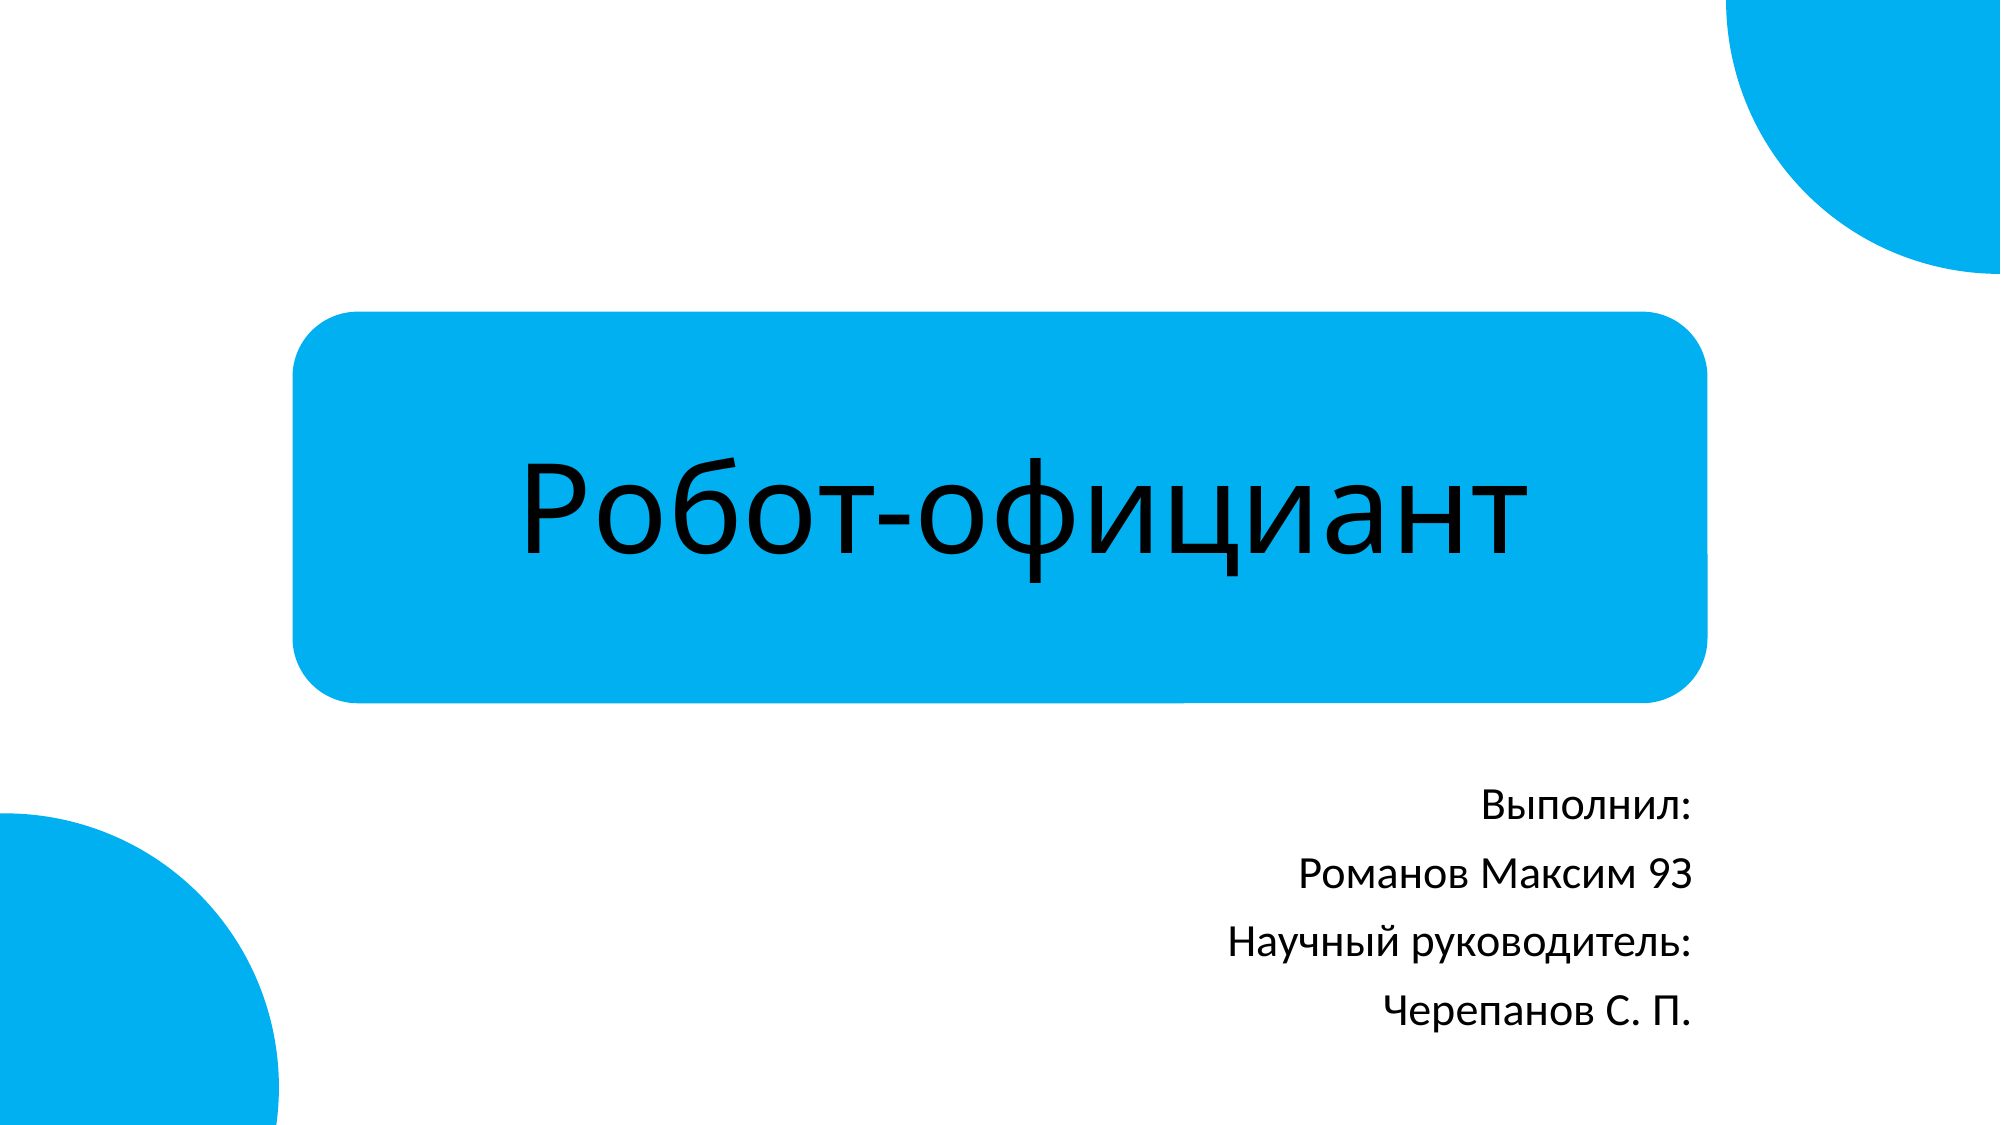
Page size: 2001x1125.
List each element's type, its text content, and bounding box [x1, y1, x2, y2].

title Робот-официант [273, 412, 1774, 589]
text_box [291, 310, 1709, 412]
text_box [1725, 0, 2000, 275]
text_box [291, 589, 1709, 705]
text_box [0, 812, 280, 1125]
subtitle Выполнил: Романов Максим 9З Научный руководитель: Черепанов С. П. [207, 772, 1708, 1044]
